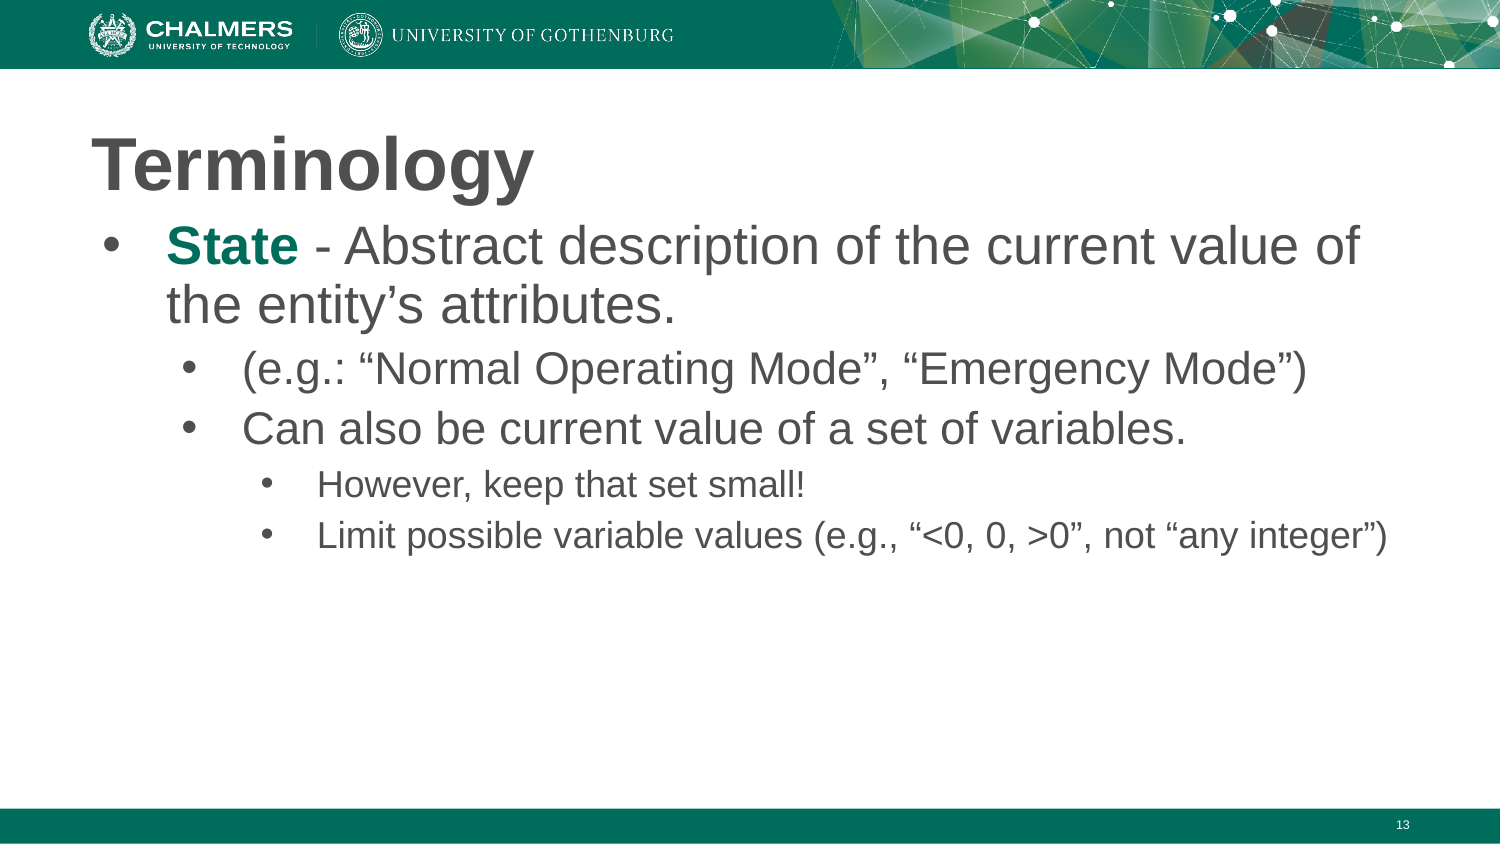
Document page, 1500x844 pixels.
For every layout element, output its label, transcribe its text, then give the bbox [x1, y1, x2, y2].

picture [64, 0, 696, 85]
picture [759, 0, 1500, 68]
title Terminology [76, 100, 1425, 210]
list State - Abstract description of the current value of the entity’s attributes. (e.g.: “Normal Operating Mode”, “Emergency Mode”) Can also be current value of a set of variables. However, keep that set small! Limit possible variable values (e.g., “<0, 0, >0”, not “any integer”) [76, 210, 1425, 782]
slide_number ‹#› [1074, 809, 1425, 844]
